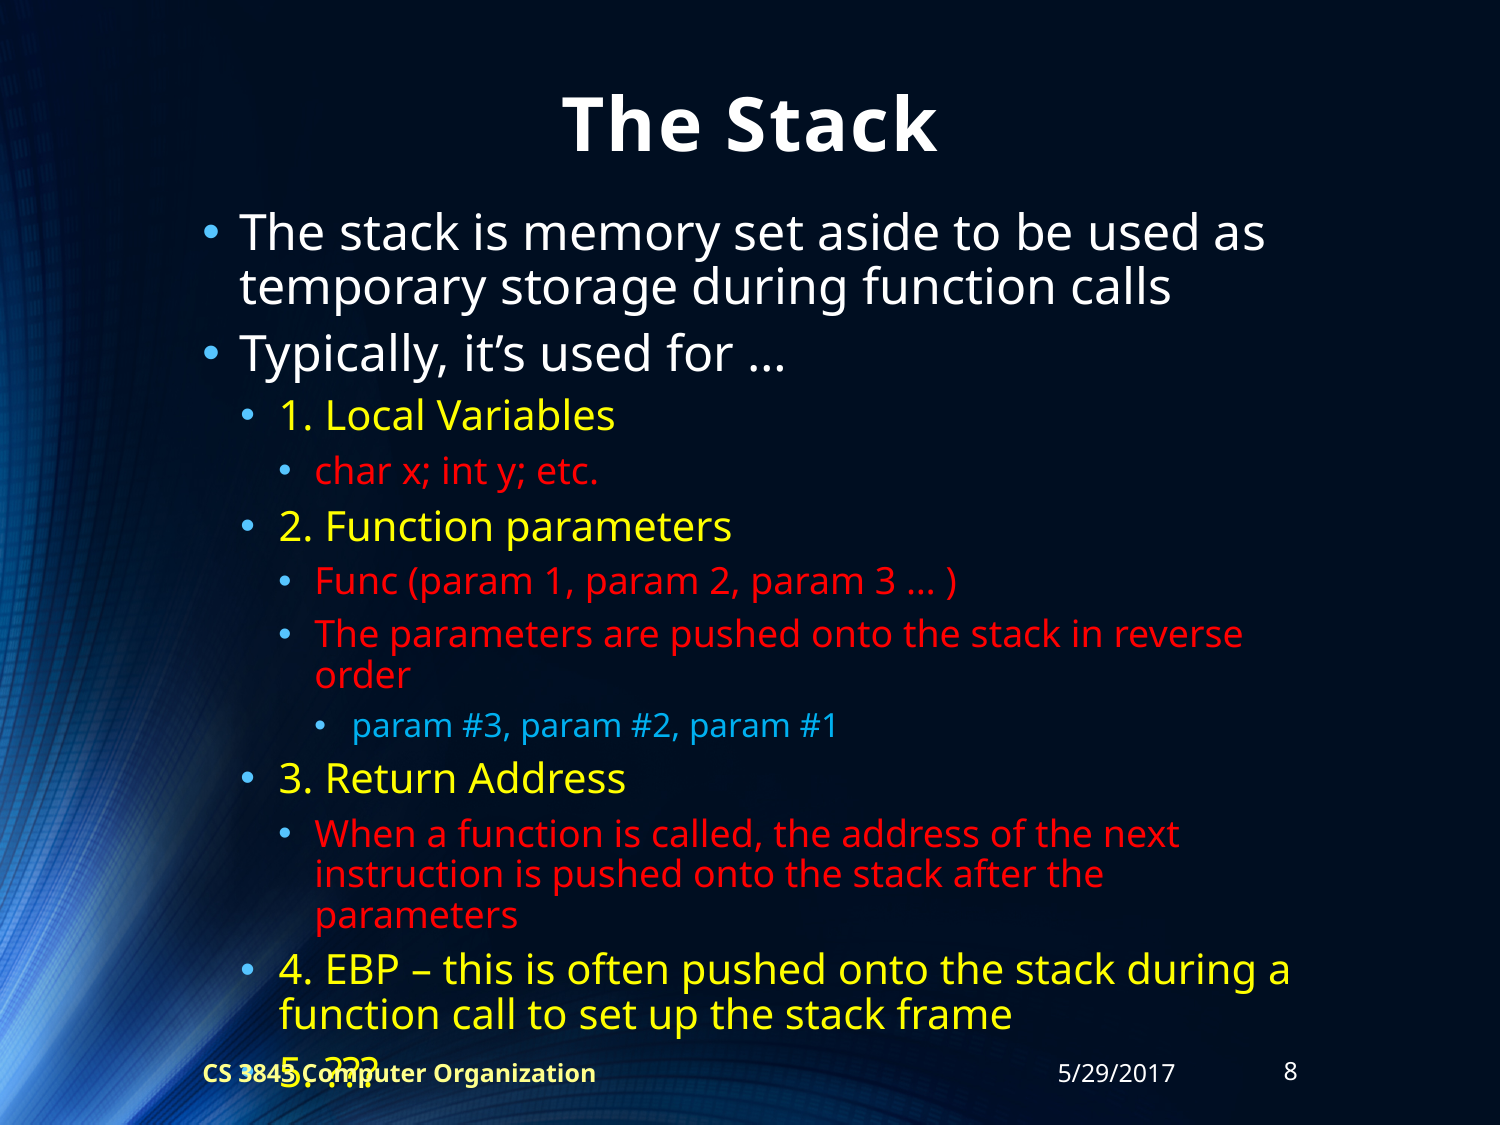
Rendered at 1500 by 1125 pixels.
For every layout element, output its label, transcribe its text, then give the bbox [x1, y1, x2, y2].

picture [0, 0, 1500, 1125]
footer CS 3843 Computer Organization [187, 1050, 994, 1096]
list The stack is memory set aside to be used as temporary storage during function calls Typically, it’s used for … 1. Local Variables char x; int y; etc. 2. Function parameters Func (param 1, param 2, param 3 … ) The parameters are pushed onto the stack in reverse order param #3, param #2, param #1 3. Return Address When a function is called, the address of the next instruction is pushed onto the stack after the parameters 4. EBP – this is often pushed onto the stack during a function call to set up the stack frame 5. ??? [187, 200, 1312, 1063]
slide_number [1012, 1050, 1191, 1096]
slide_number 8 [1209, 1050, 1313, 1096]
title The Stack [187, 62, 1313, 175]
